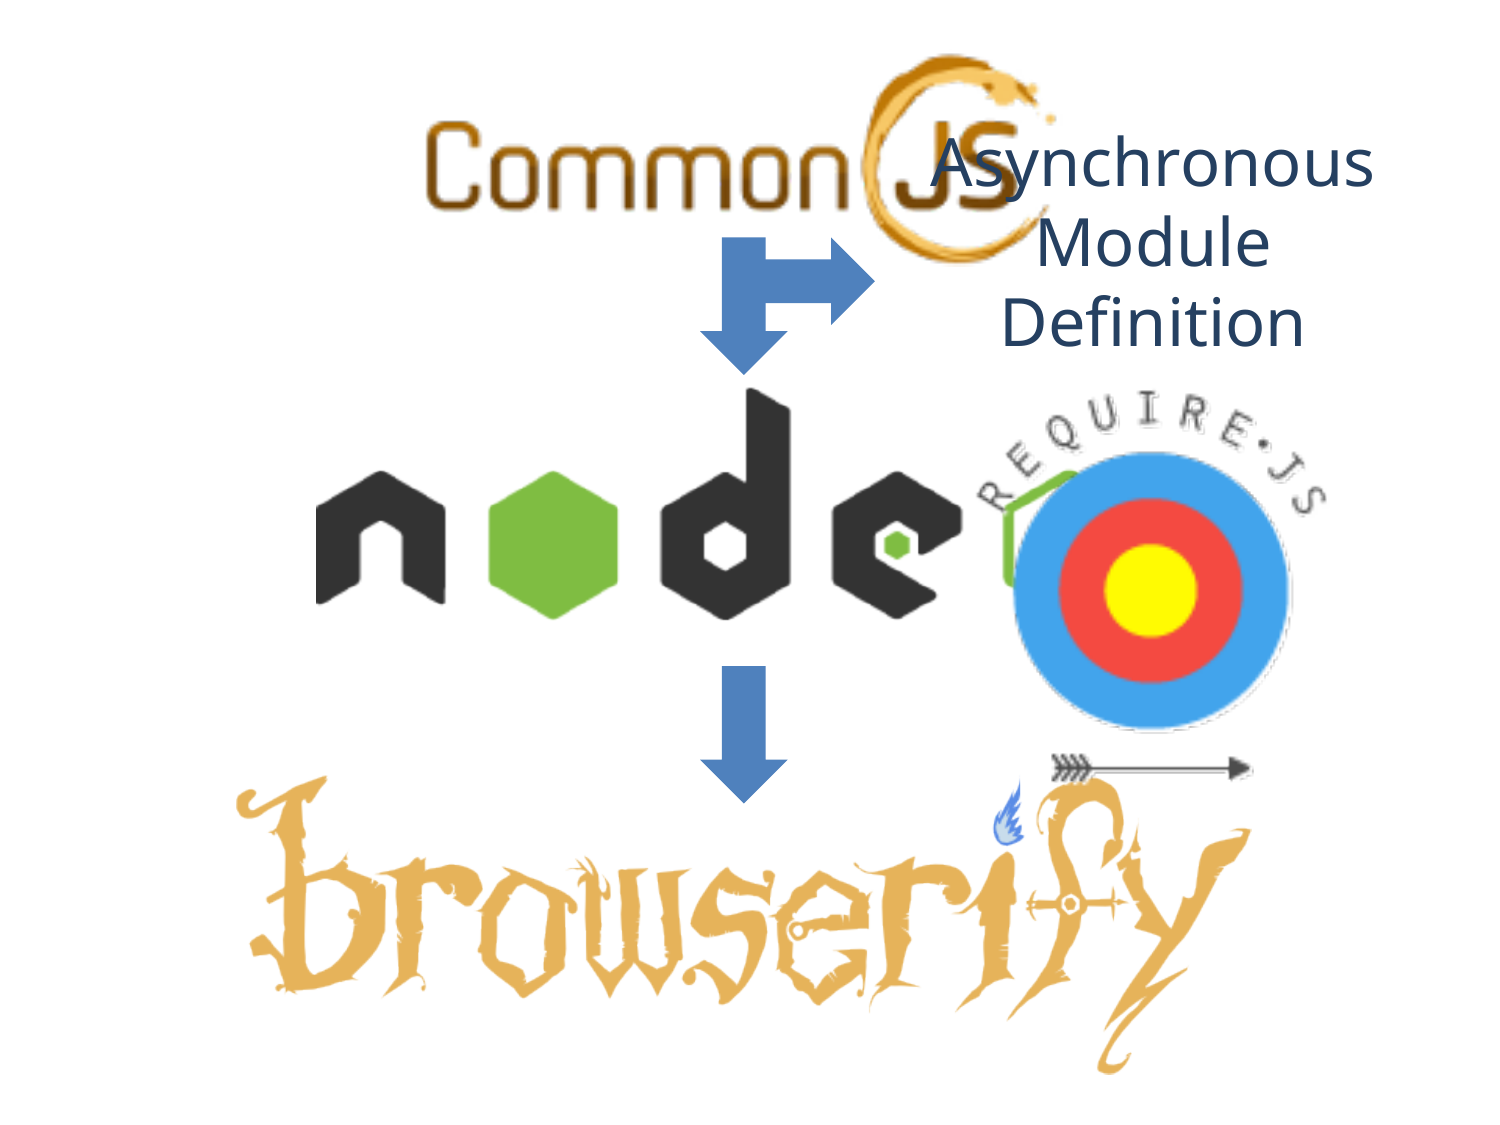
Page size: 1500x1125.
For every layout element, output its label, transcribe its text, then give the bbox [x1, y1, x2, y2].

text_box Asynchronous Module Definition [1255, 112, 1391, 368]
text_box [235, 49, 1252, 1076]
picture [818, 371, 1488, 792]
